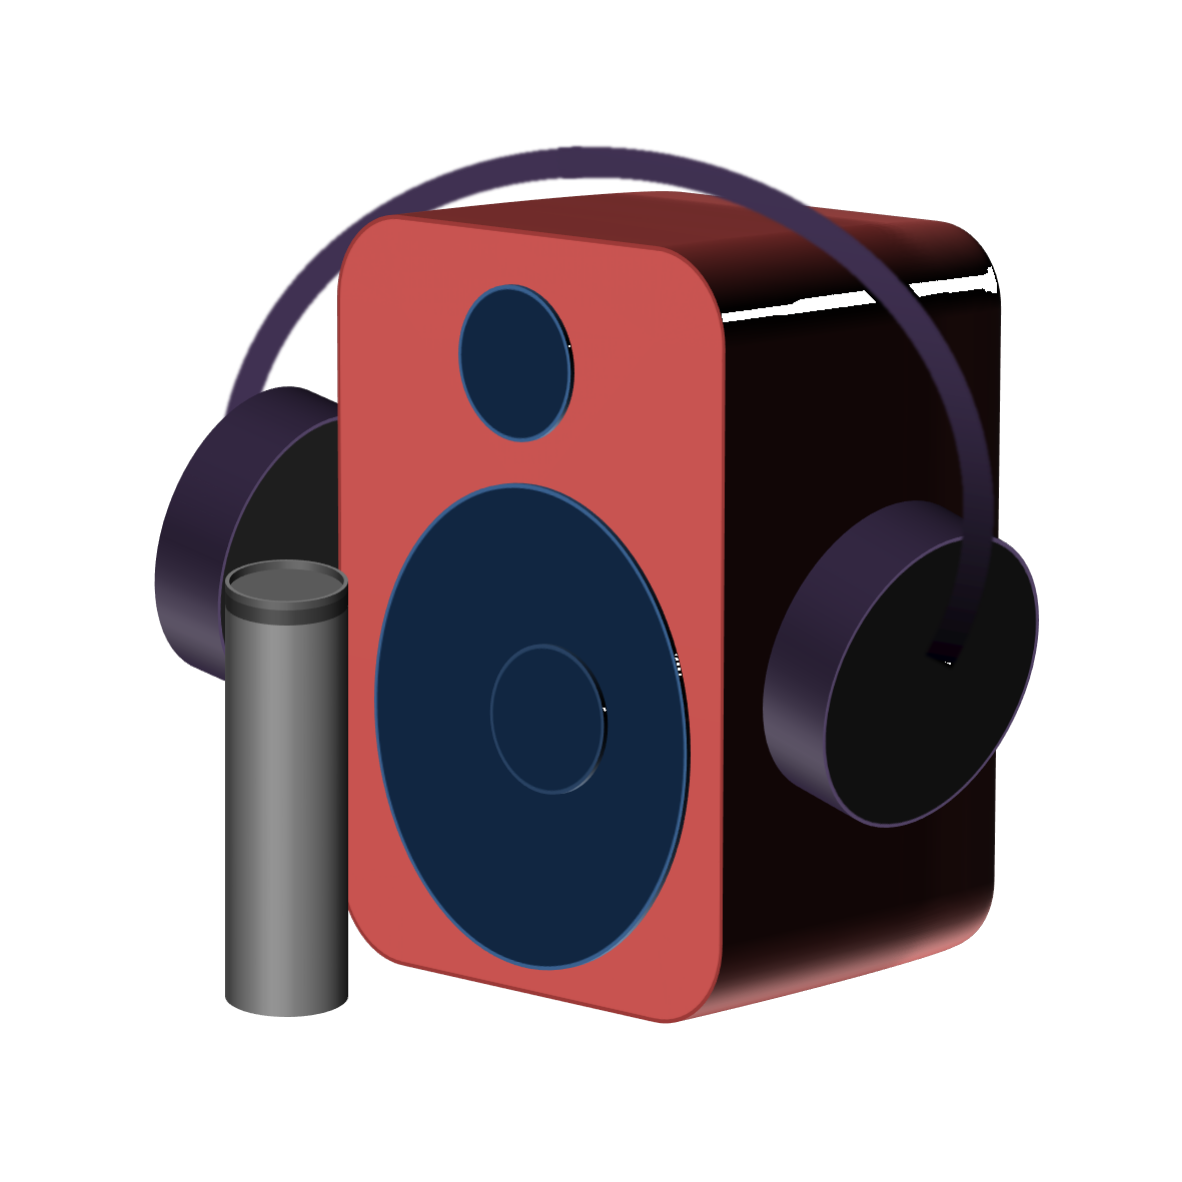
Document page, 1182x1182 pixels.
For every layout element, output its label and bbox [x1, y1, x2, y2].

picture [140, 142, 1041, 1039]
